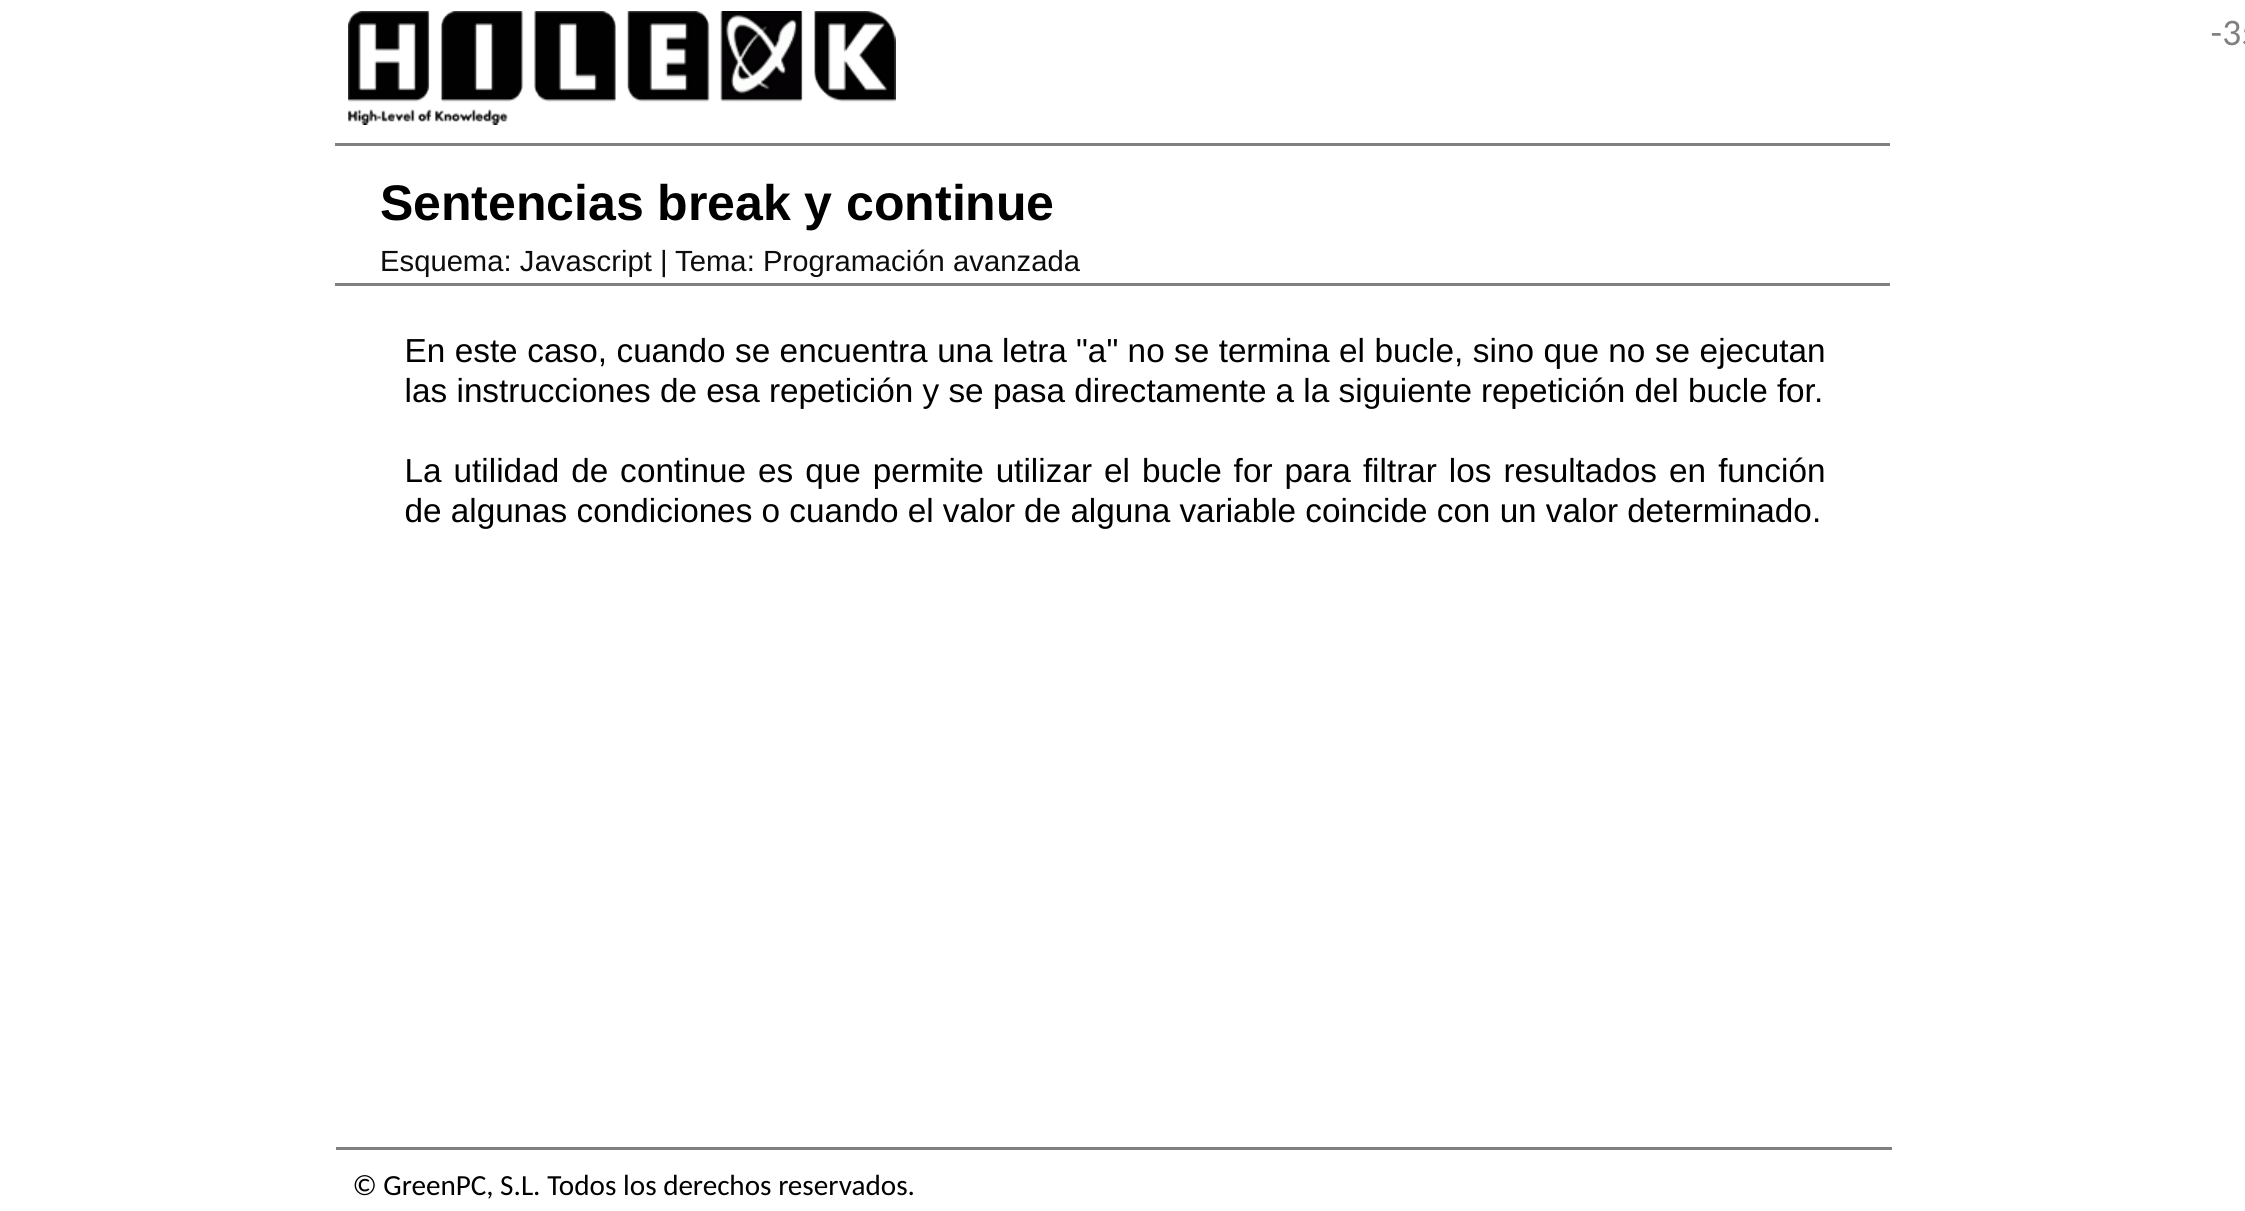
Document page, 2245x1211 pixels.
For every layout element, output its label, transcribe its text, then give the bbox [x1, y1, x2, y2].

list Esquema: Javascript | Tema: Programación avanzada [360, 231, 1106, 288]
text_box En este caso, cuando se encuentra una letra "a" no se termina el bucle, sino que no se ejecutan las instrucciones de esa repetición y se pasa directamente a la siguiente repetición del bucle for. La utilidad de continue es que permite utilizar el bucle for para filtrar los resultados en función de algunas condiciones o cuando el valor de alguna variable coincide con un valor determinado. [389, 321, 1843, 537]
picture [348, 11, 896, 125]
title Sentencias break y continue [360, 159, 1879, 241]
